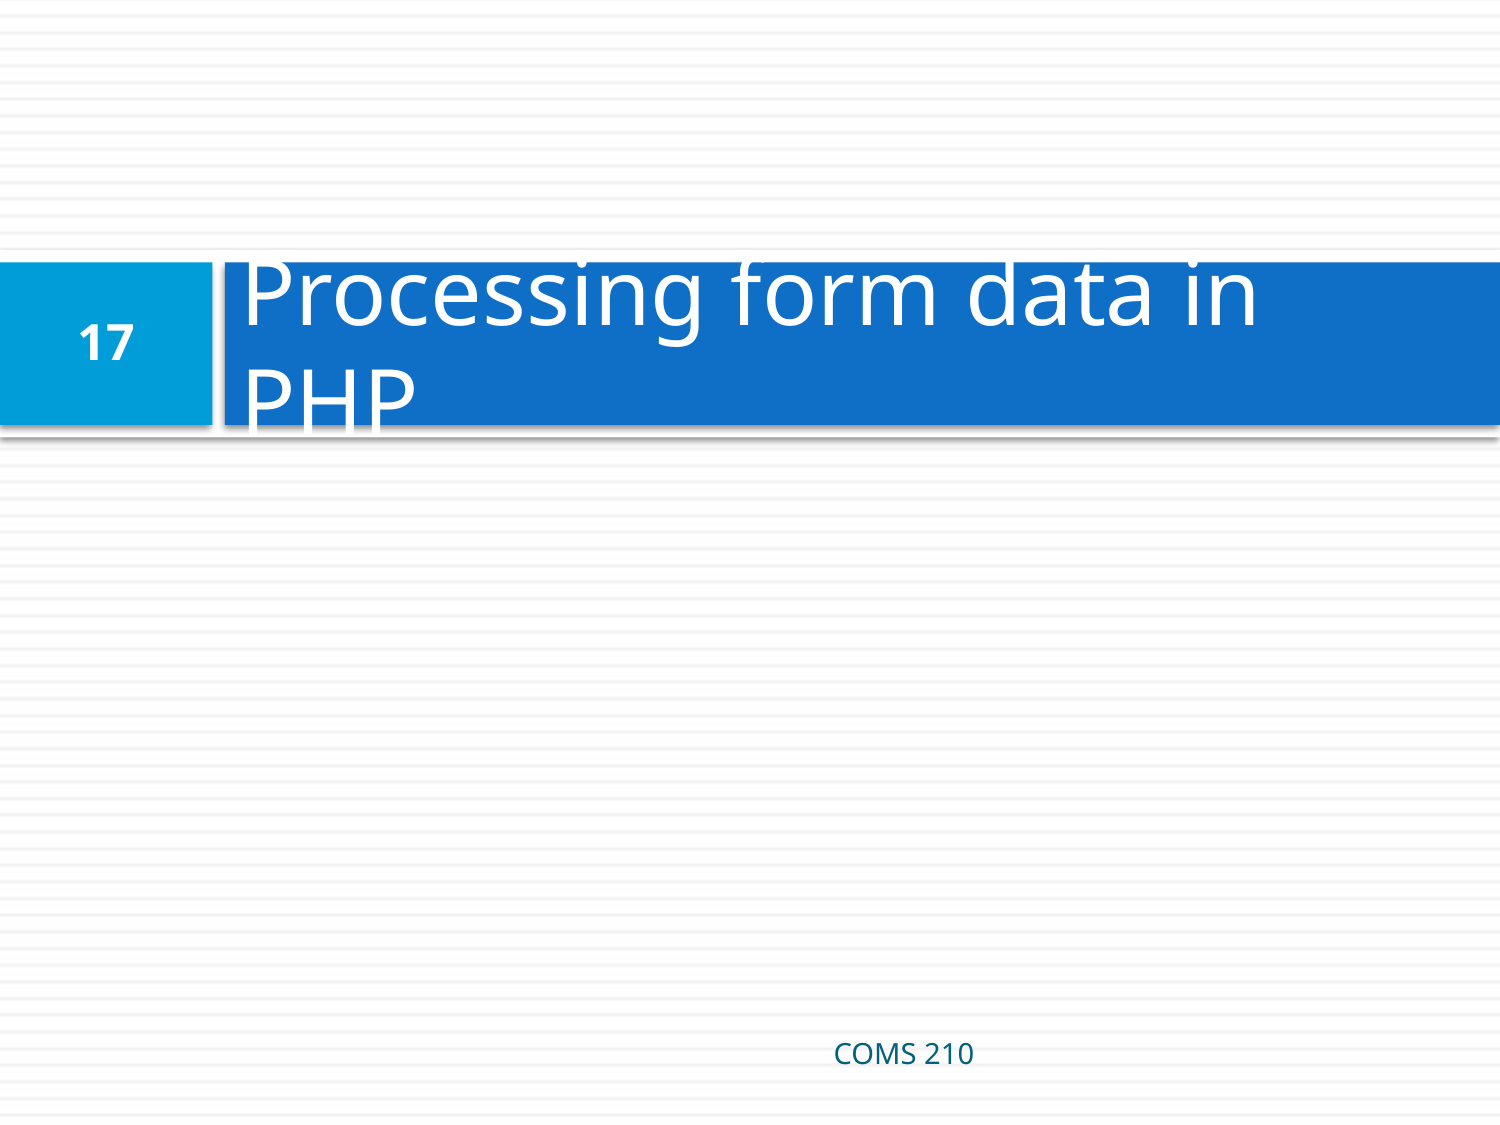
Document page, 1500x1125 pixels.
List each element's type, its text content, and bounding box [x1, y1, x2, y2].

slide_number 17 [0, 287, 213, 403]
footer COMS 210 [99, 1025, 990, 1085]
title Processing form data in PHP [224, 262, 1476, 426]
